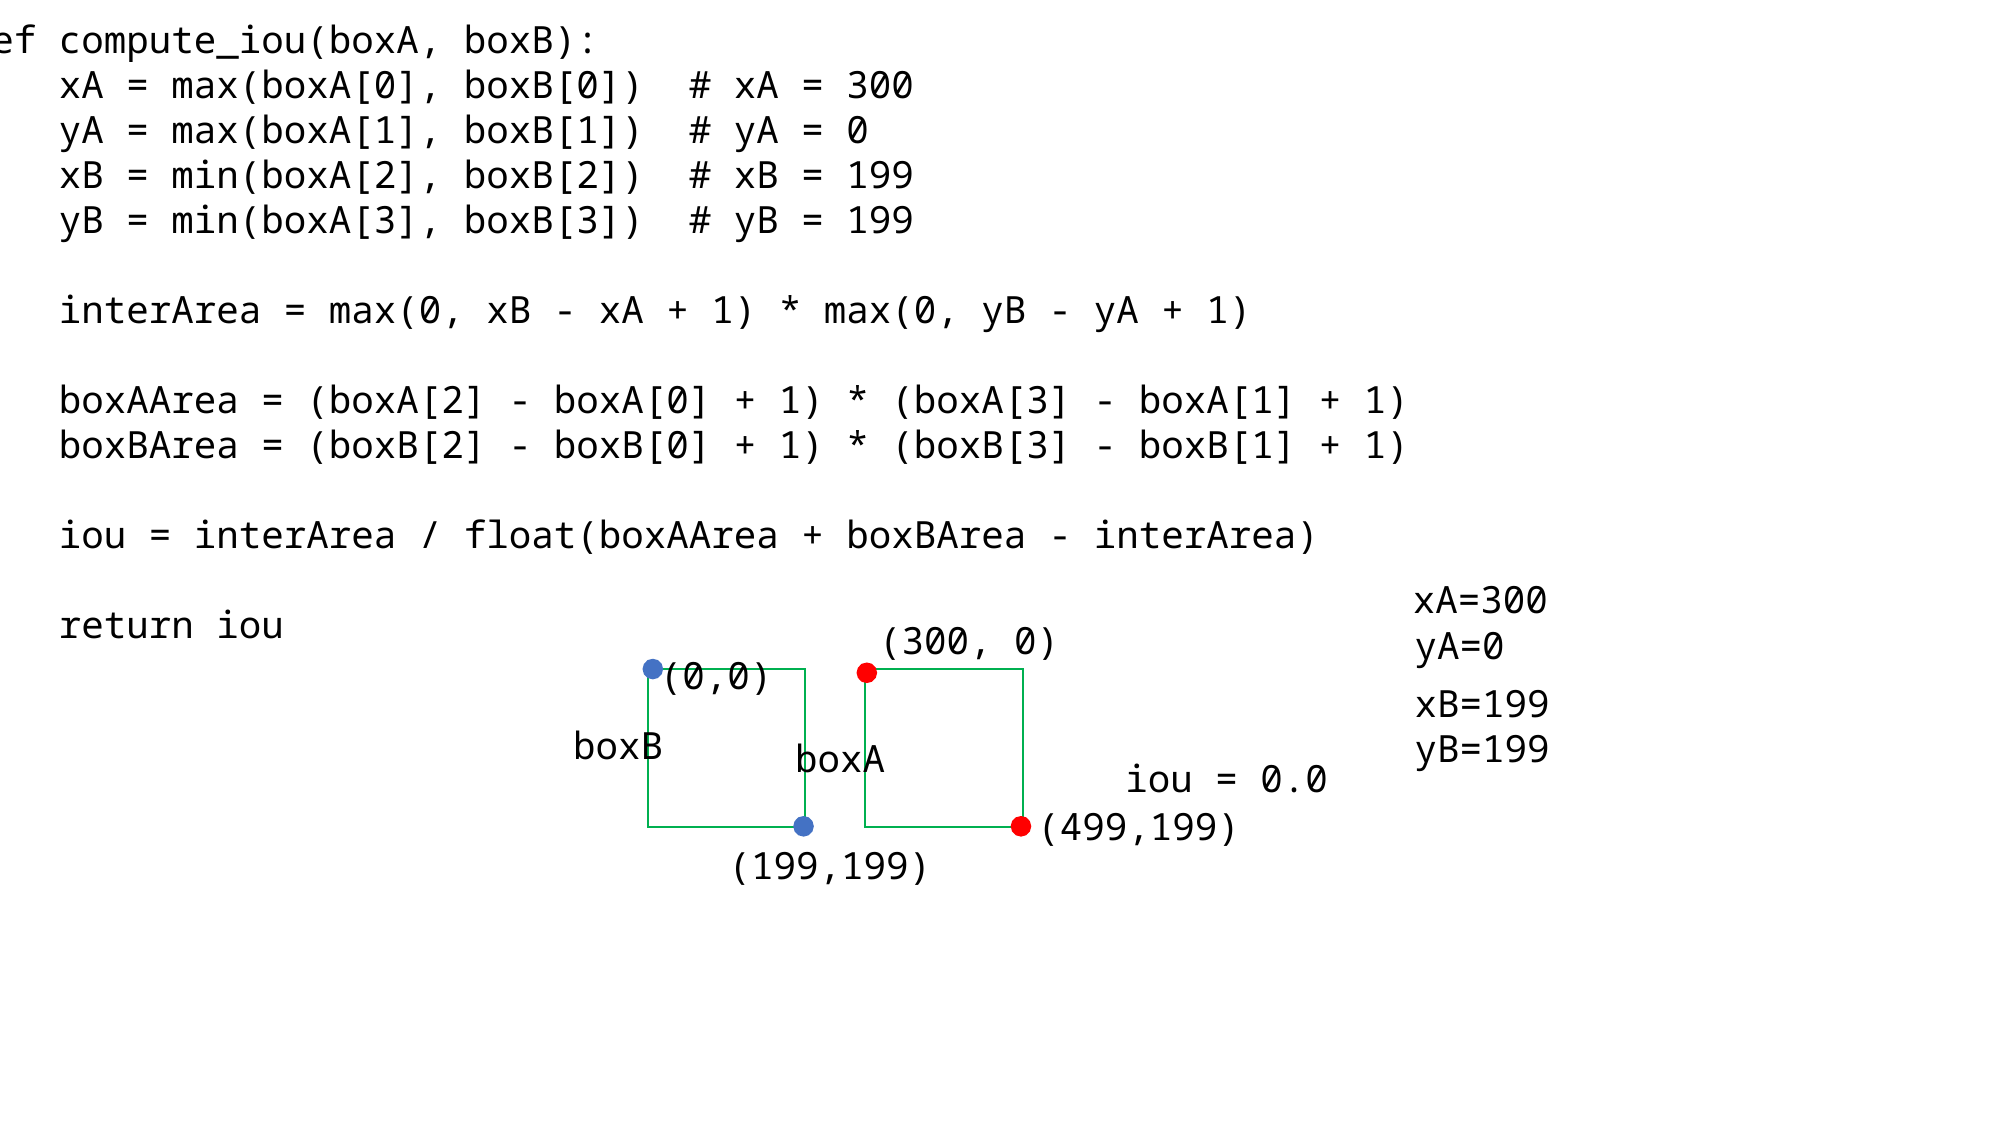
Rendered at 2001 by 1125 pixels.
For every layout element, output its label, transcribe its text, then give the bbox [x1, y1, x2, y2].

text_box (0,0) [645, 644, 787, 705]
text_box iou = 0.0 [1110, 747, 1343, 808]
text_box yA=0 [1399, 614, 1520, 672]
text_box [793, 816, 814, 834]
text_box xA=300 [1398, 569, 1563, 629]
text_box boxA [780, 727, 900, 788]
text_box [864, 670, 1024, 828]
text_box [1010, 816, 1022, 837]
text_box (300, 0) [864, 609, 1074, 670]
text_box [647, 668, 806, 828]
text_box (499,199) [1022, 795, 1255, 856]
text_box [856, 663, 878, 684]
text_box yB=199 [1399, 717, 1565, 778]
text_box xB=199 [1399, 672, 1565, 717]
text_box boxB [558, 714, 679, 775]
text_box def compute_iou(boxA, boxB): xA = max(boxA[0], boxB[0]) # xA = 300 yA = max(boxA[1], boxB[1]) # yA = 0 xB = min(boxA[2], boxB[2]) # xB = 199 yB = min(boxA[3], boxB[3]) # yB = 199 interArea = max(0, xB - xA + 1) * max(0, yB - yA + 1) boxAArea = (boxA[2] - boxA[0] + 1) * (boxA[3] - boxA[1] + 1) boxBArea = (boxB[2] - boxB[0] + 1) * (boxB[3] - boxB[1] + 1) iou = interArea / float(boxAArea + boxBArea - interArea) return iou [0, 8, 1424, 654]
text_box (199,199) [713, 834, 946, 895]
